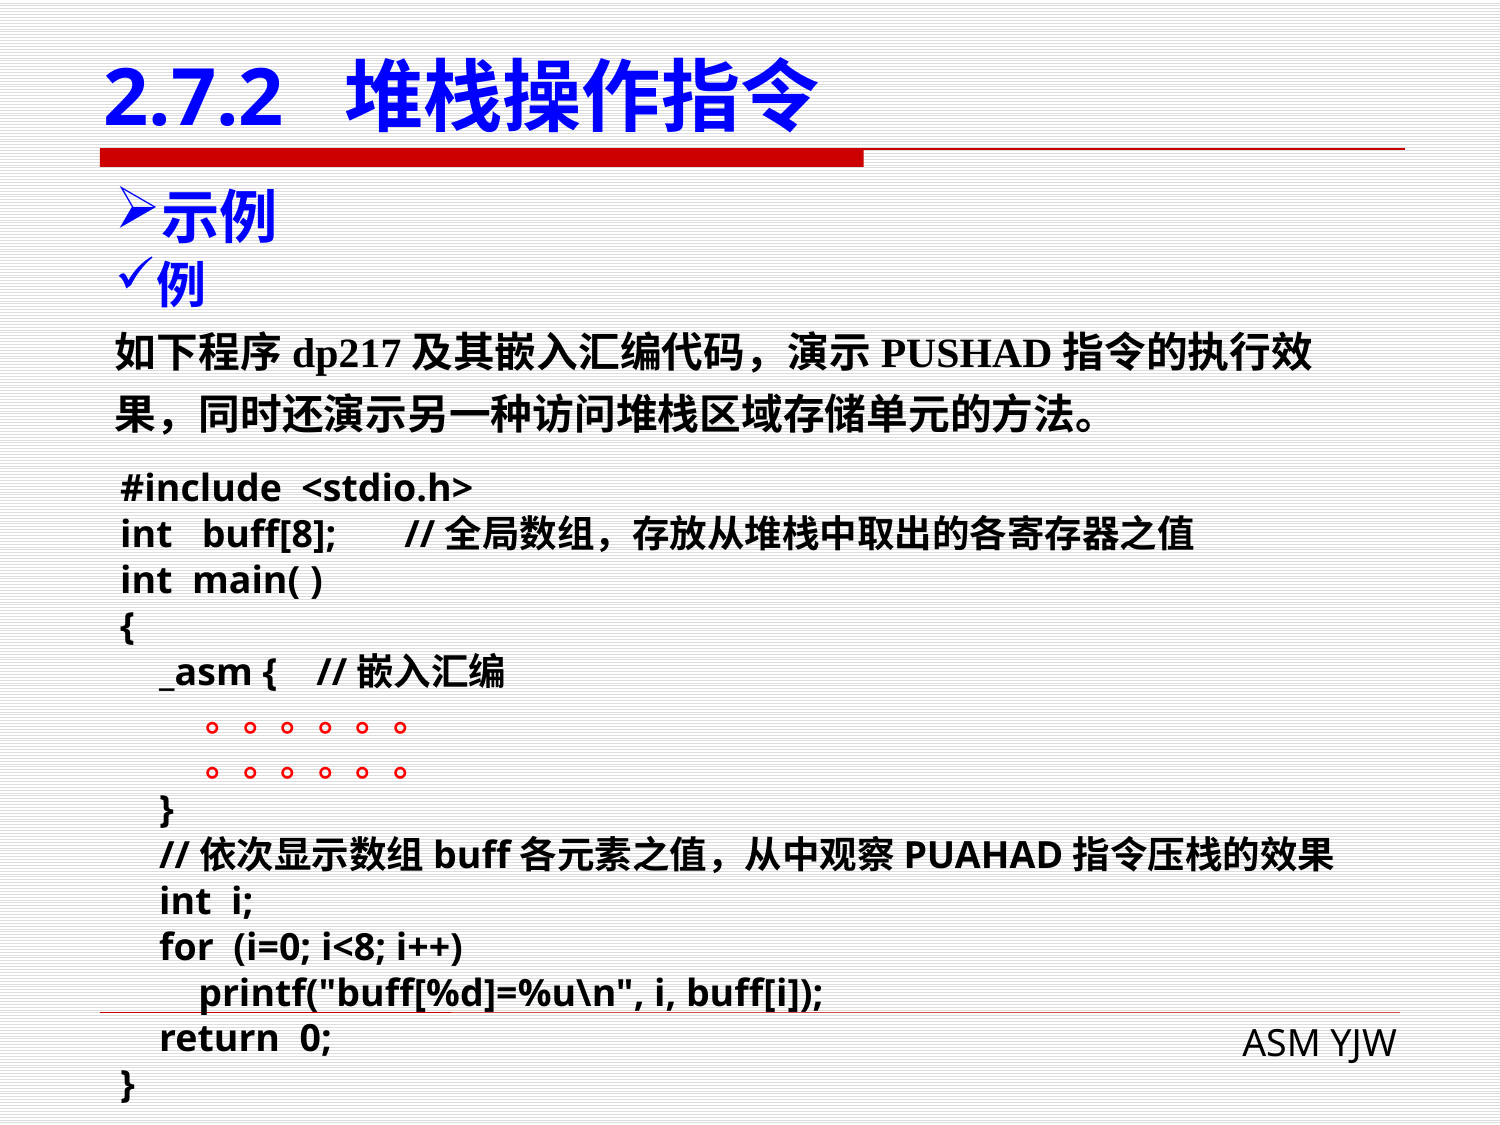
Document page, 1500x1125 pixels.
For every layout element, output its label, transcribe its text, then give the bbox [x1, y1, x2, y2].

text_box #include <stdio.h> int buff[8]; //全局数组，存放从堆栈中取出的各寄存器之值 int main( ) { _asm { //嵌入汇编 。。。。。。 。。。。。。 } //依次显示数组buff各元素之值，从中观察PUAHAD指令压栈的效果 int i; for (i=0; i<8; i++) printf("buff[%d]=%u\n", i, buff[i]); return 0; } [105, 456, 1500, 1113]
title 2.7.2 堆栈操作指令 [88, 42, 1448, 149]
text_box 例 如下程序dp217及其嵌入汇编代码，演示PUSHAD指令的执行效果，同时还演示另一种访问堆栈区域存储单元的方法。 [100, 243, 1401, 446]
text_box 示例 [100, 172, 1400, 243]
